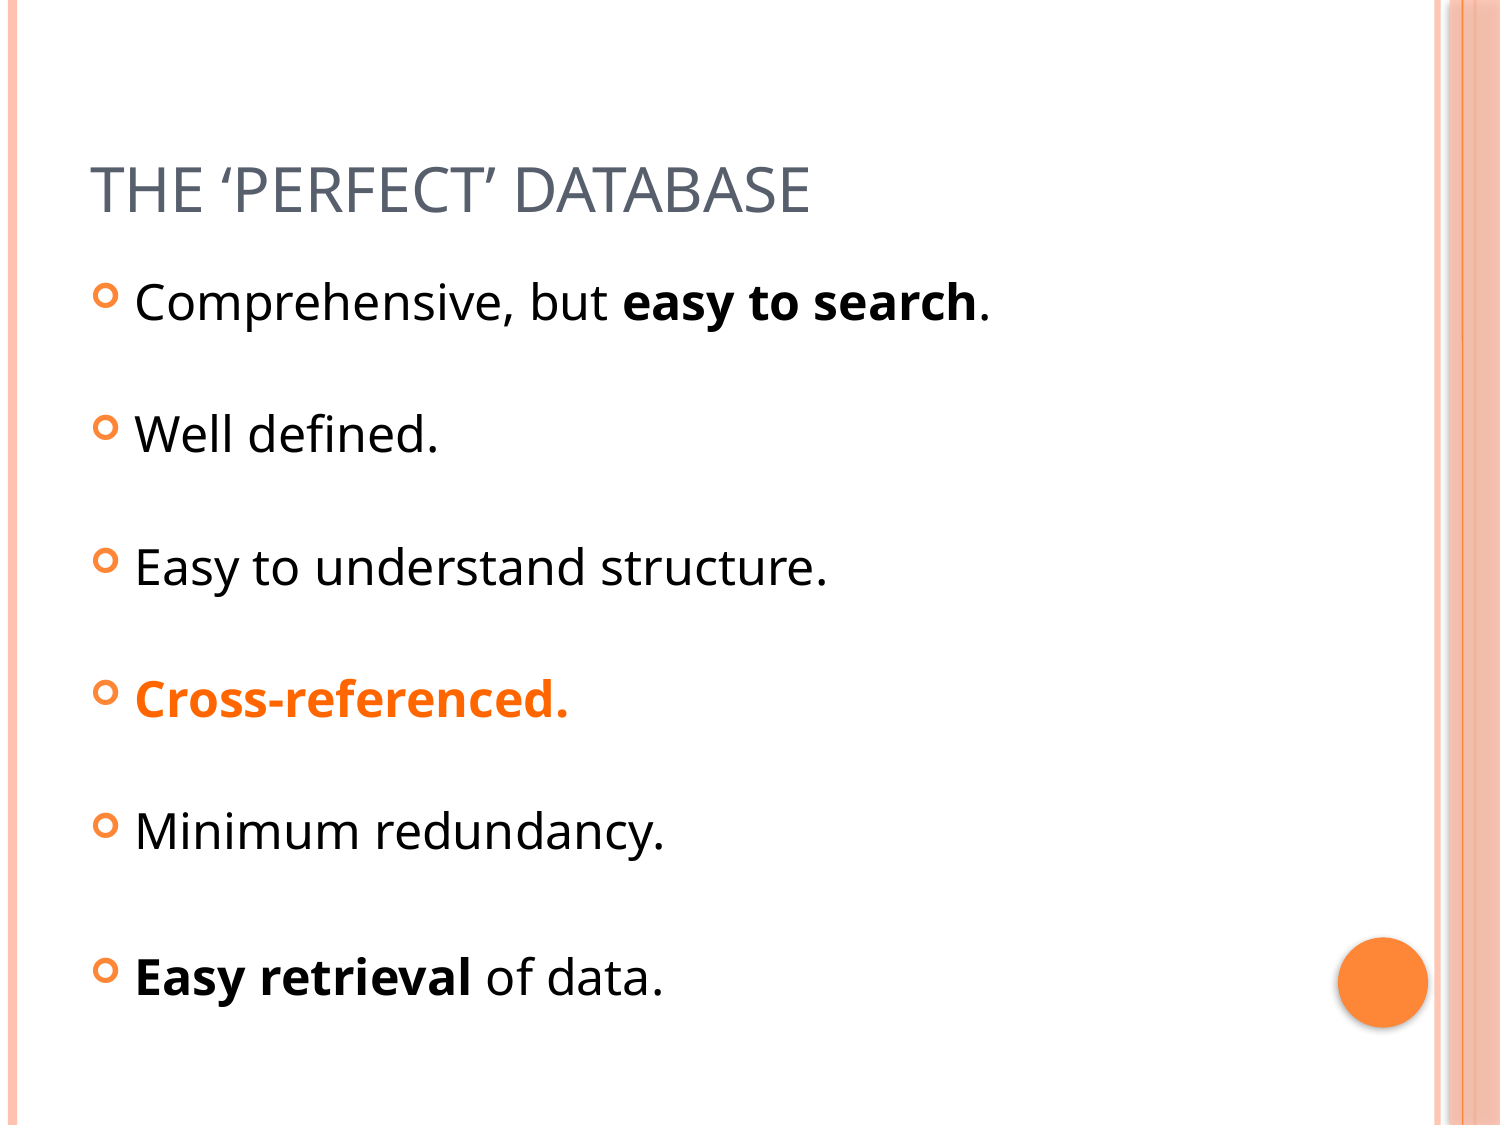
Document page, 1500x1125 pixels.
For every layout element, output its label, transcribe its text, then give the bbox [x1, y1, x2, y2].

list Comprehensive, but easy to search. Well defined. Easy to understand structure. Cross-referenced. Minimum redundancy. Easy retrieval of data. [75, 262, 1300, 1062]
title THE ‘PERFECT’ DATABASE [75, 45, 1300, 233]
